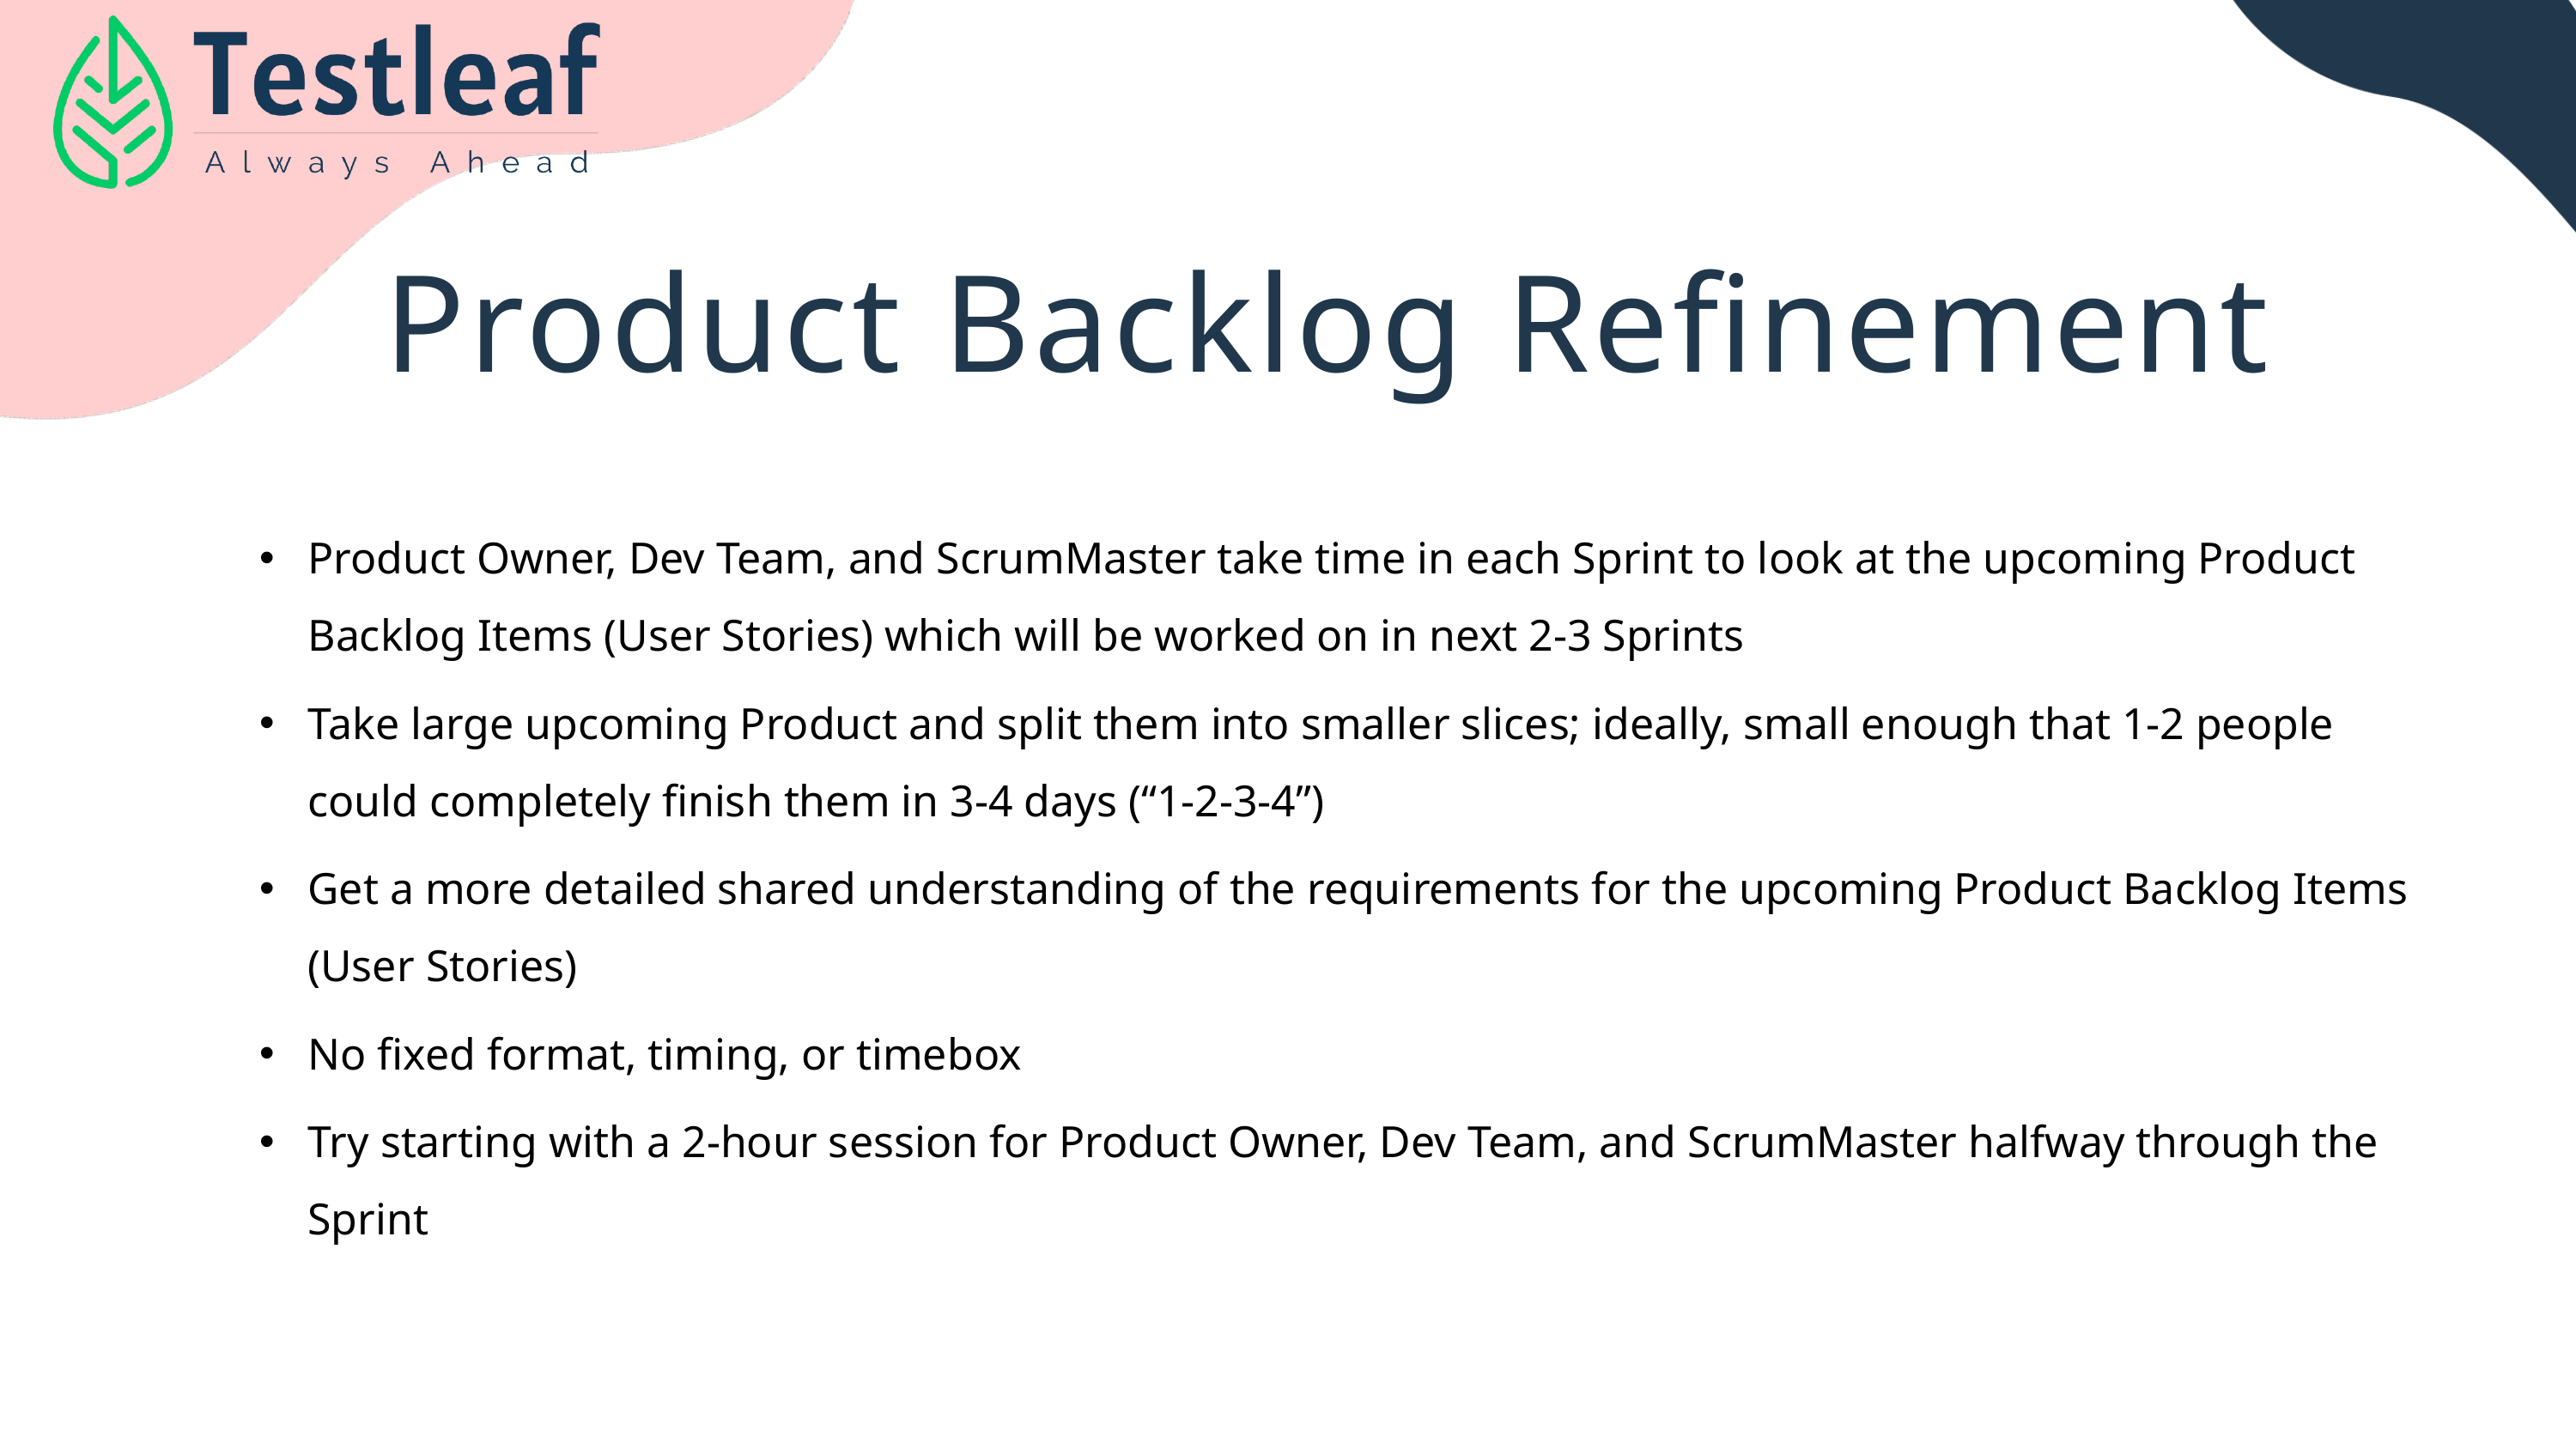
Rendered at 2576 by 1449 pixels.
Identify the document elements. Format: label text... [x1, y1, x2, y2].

text_box Product Backlog Refinement [750, 237, 2456, 399]
text_box Product Owner, Dev Team, and ScrumMaster take time in each Sprint to look at the upcoming Product Backlog Items (User Stories) which will be worked on in next 2-3 Sprints Take large upcoming Product and split them into smaller slices; ideally, small enough that 1-2 people could completely finish them in 3-4 days (“1-2-3-4”) Get a more detailed shared understanding of the requirements for the upcoming Product Backlog Items (User Stories) No fixed format, timing, or timebox Try starting with a 2-hour session for Product Owner, Dev Team, and ScrumMaster halfway through the Sprint [246, 499, 2437, 1328]
picture [0, 0, 853, 567]
picture [2200, 0, 2576, 319]
